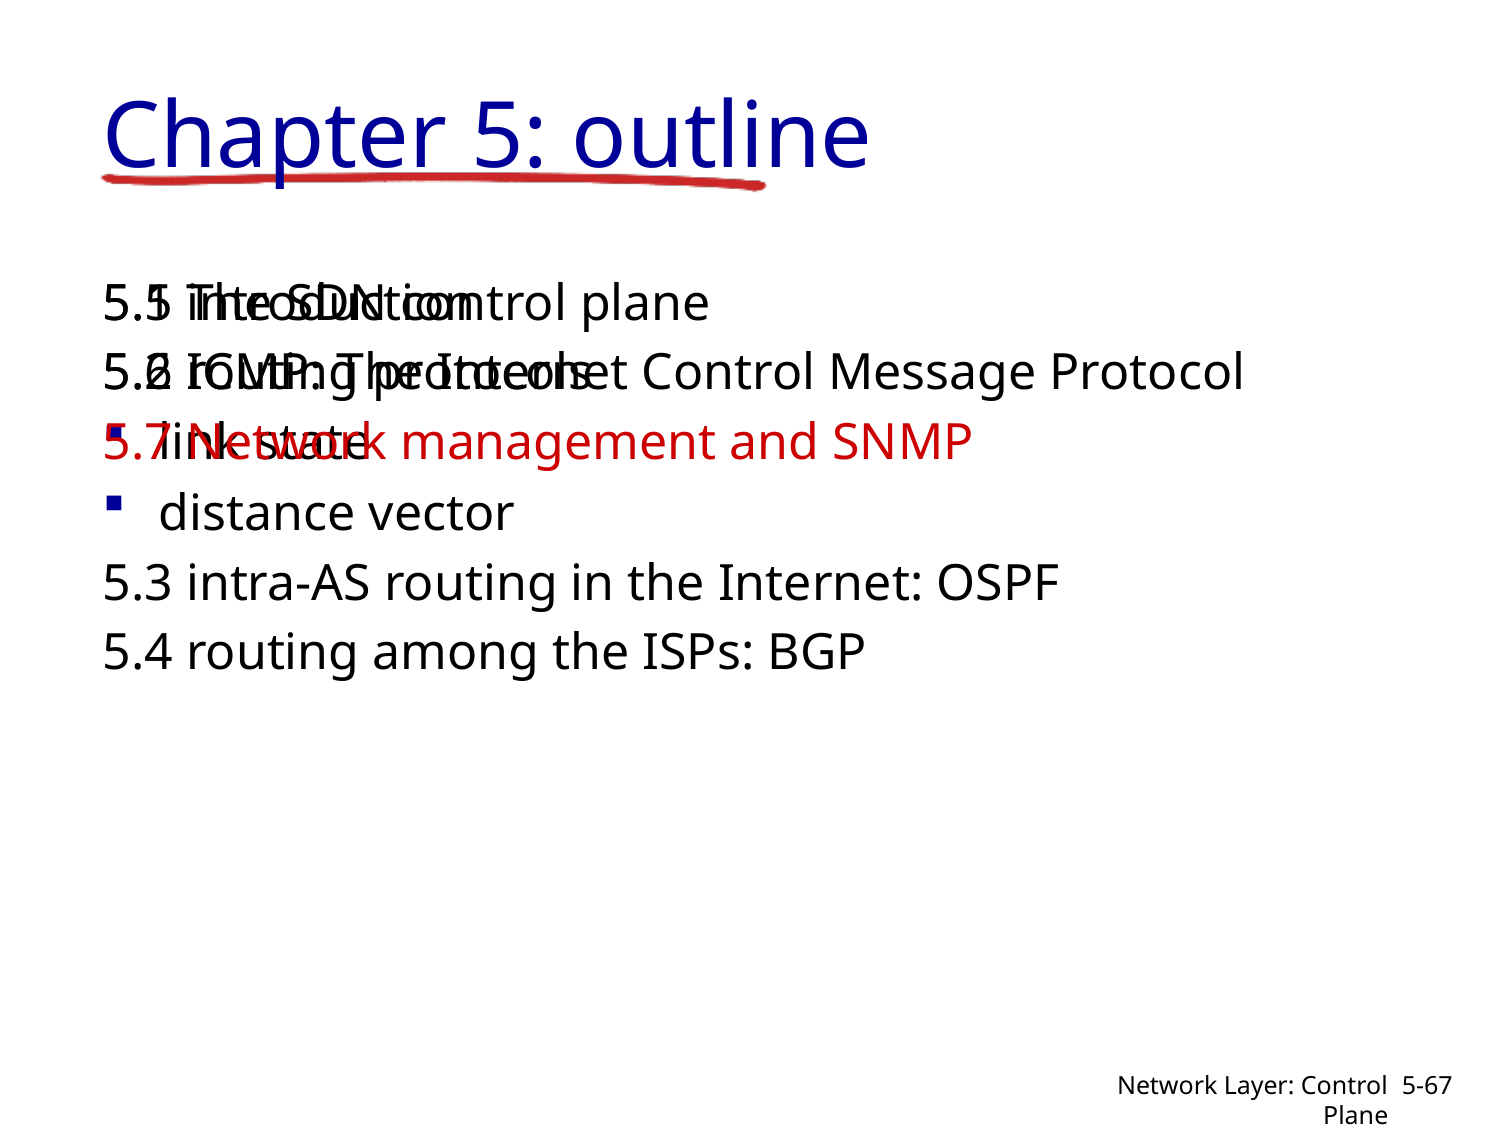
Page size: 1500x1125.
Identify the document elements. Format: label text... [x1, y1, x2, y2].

slide_number 5-67 [1387, 1062, 1478, 1107]
text_box Chapter 5: outline [87, 37, 1363, 225]
picture [98, 167, 774, 197]
footer Network Layer: Control Plane [1045, 1062, 1404, 1102]
list 5.5 The SDN control plane 5.6 ICMP: The Internet Control Message Protocol 5.7 Network management and SNMP [87, 262, 1363, 1025]
